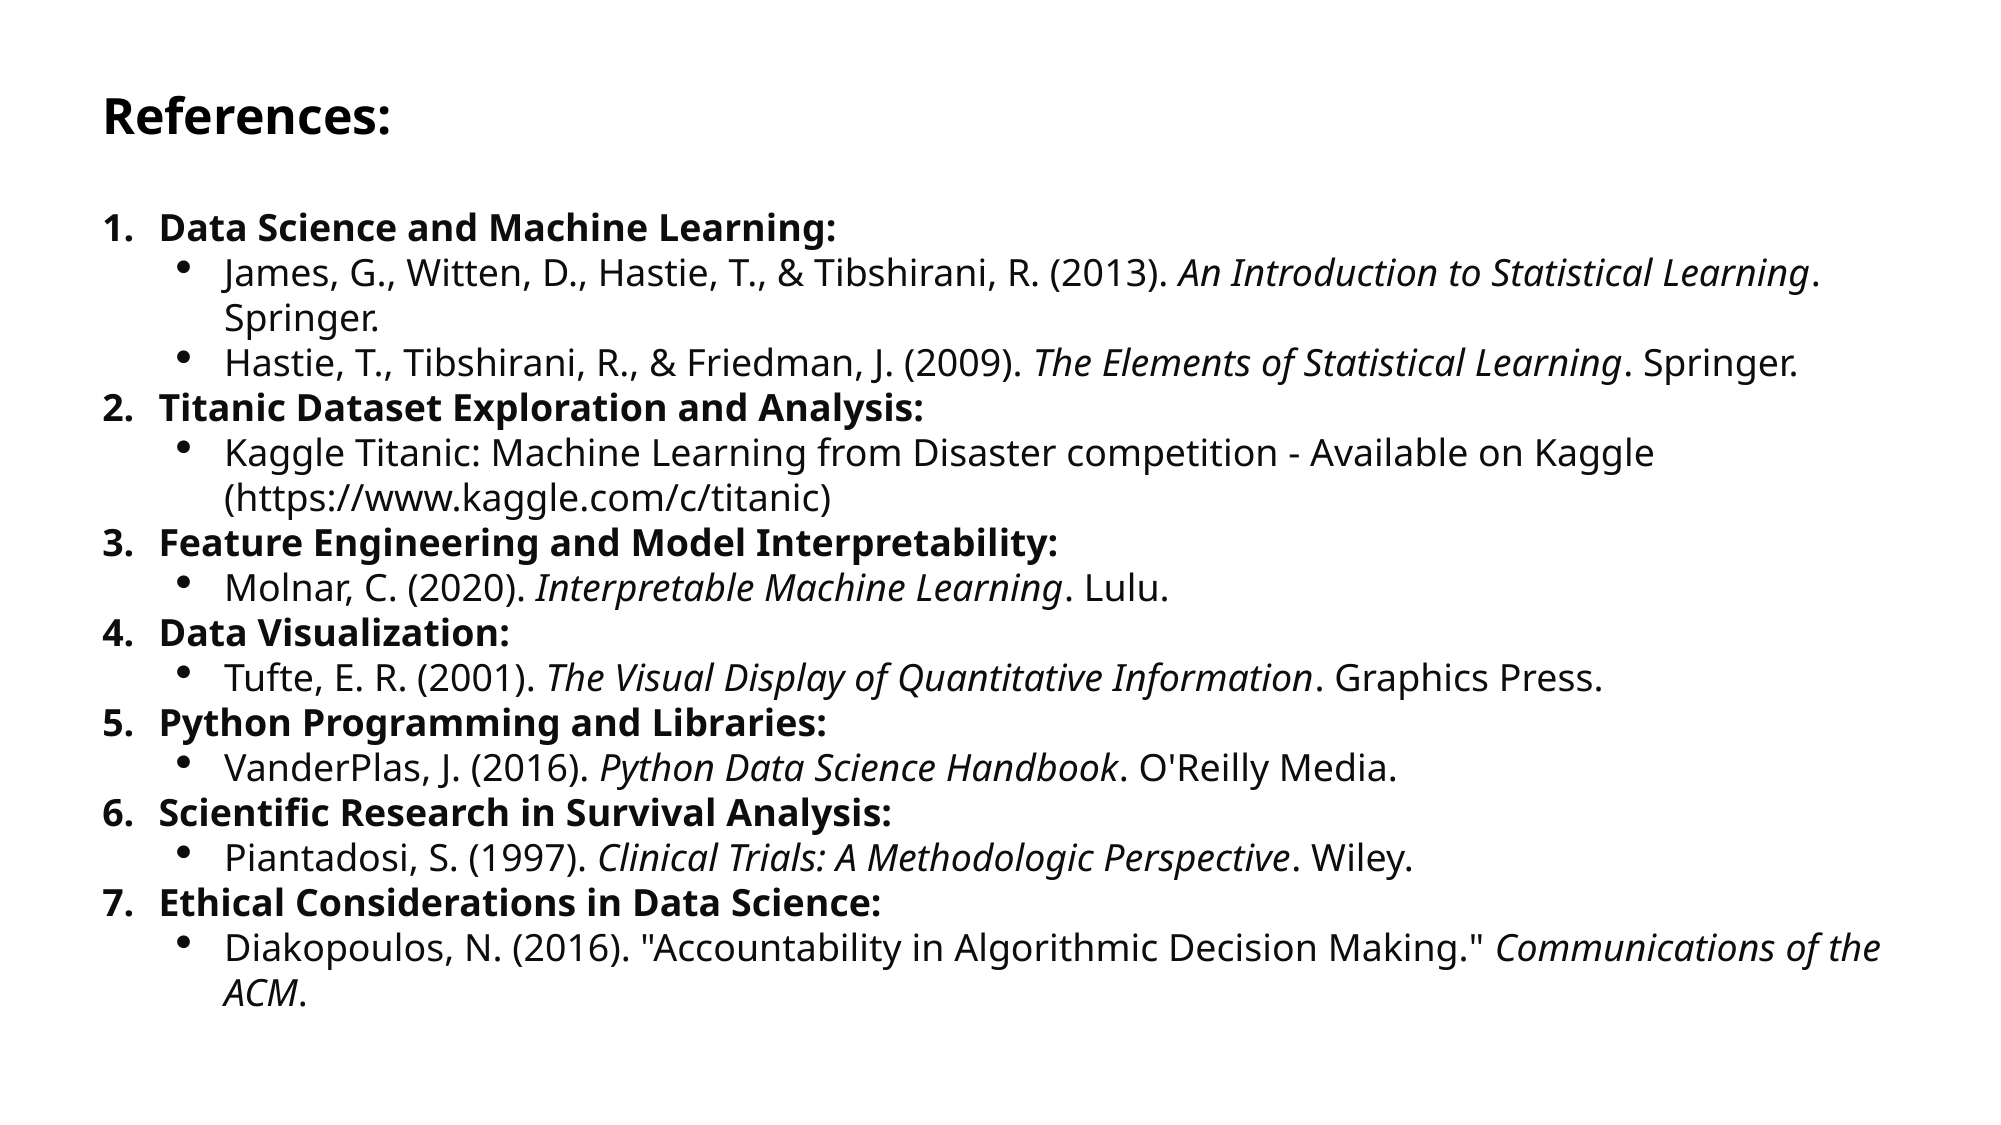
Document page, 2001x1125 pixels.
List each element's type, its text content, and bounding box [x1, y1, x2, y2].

text_box References: Data Science and Machine Learning: James, G., Witten, D., Hastie, T., & Tibshirani, R. (2013). An Introduction to Statistical Learning. Springer. Hastie, T., Tibshirani, R., & Friedman, J. (2009). The Elements of Statistical Learning. Springer. Titanic Dataset Exploration and Analysis: Kaggle Titanic: Machine Learning from Disaster competition - Available on Kaggle (https://www.kaggle.com/c/titanic) Feature Engineering and Model Interpretability: Molnar, C. (2020). Interpretable Machine Learning. Lulu. Data Visualization: Tufte, E. R. (2001). The Visual Display of Quantitative Information. Graphics Press. Python Programming and Libraries: VanderPlas, J. (2016). Python Data Science Handbook. O'Reilly Media. Scientific Research in Survival Analysis: Piantadosi, S. (1997). Clinical Trials: A Methodologic Perspective. Wiley. Ethical Considerations in Data Science: Diakopoulos, N. (2016). "Accountability in Algorithmic Decision Making." Communications of the ACM. [87, 77, 1905, 1125]
